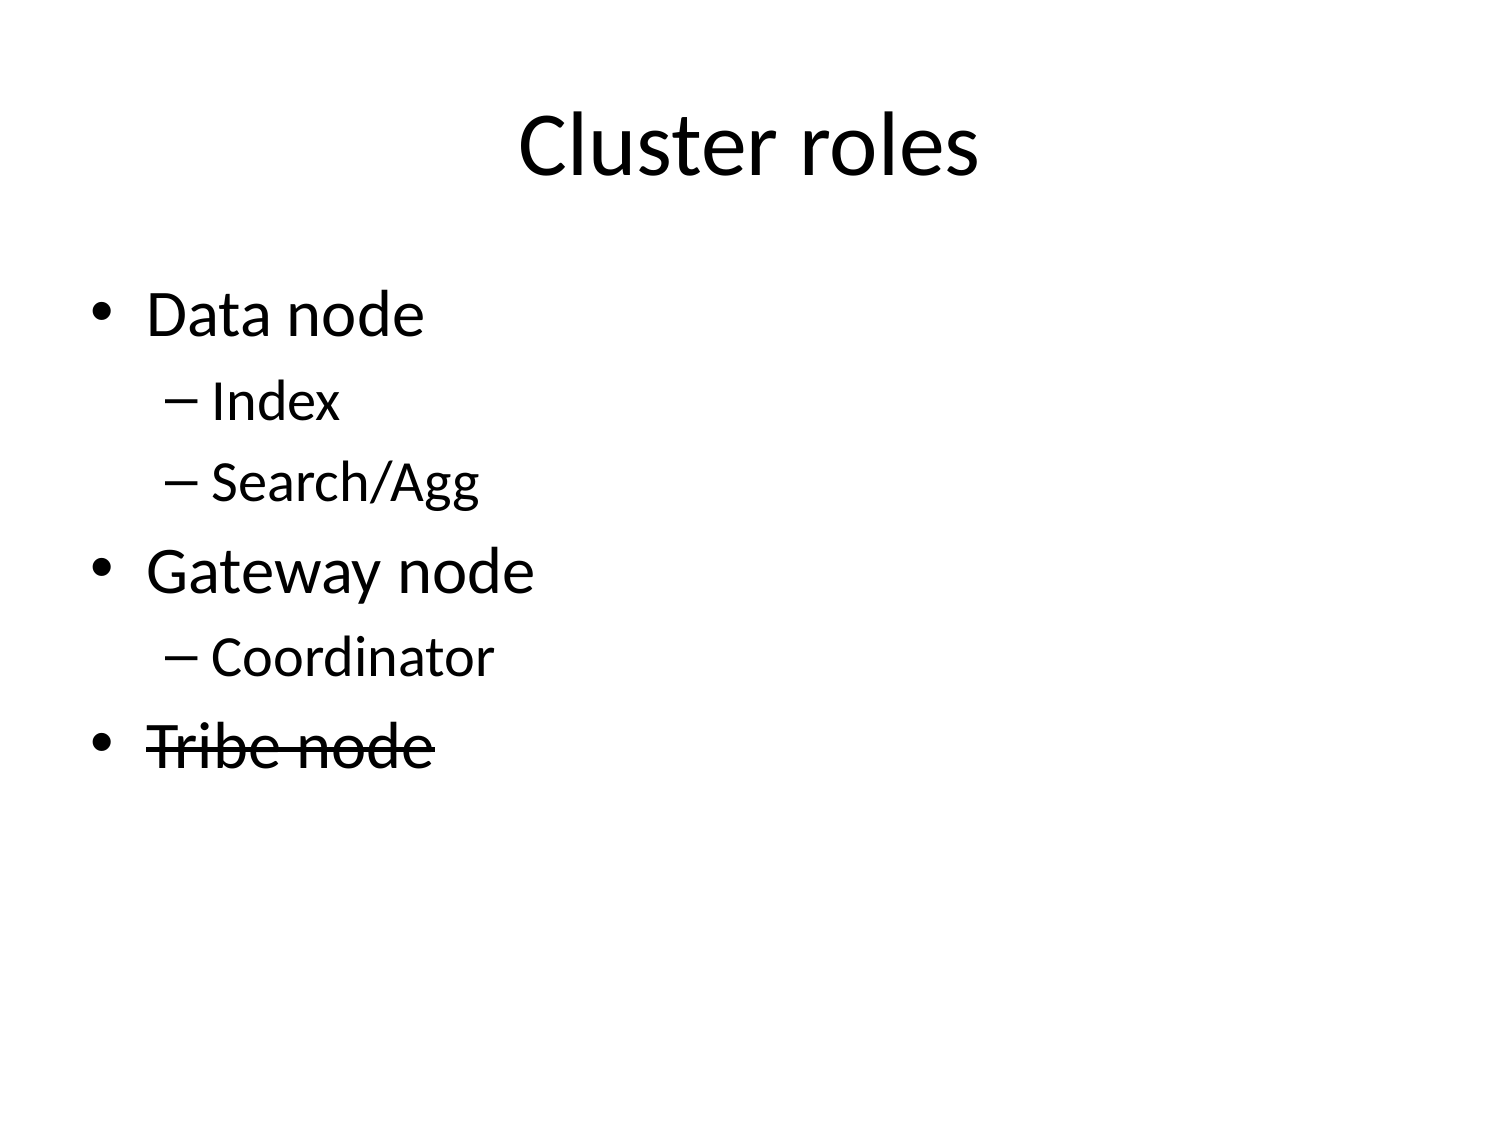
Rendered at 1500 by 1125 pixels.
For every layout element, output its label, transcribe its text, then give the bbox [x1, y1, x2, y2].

list Data node Index Search/Agg Gateway node Coordinator Tribe node [75, 262, 1425, 1005]
title Cluster roles [75, 45, 1425, 233]
